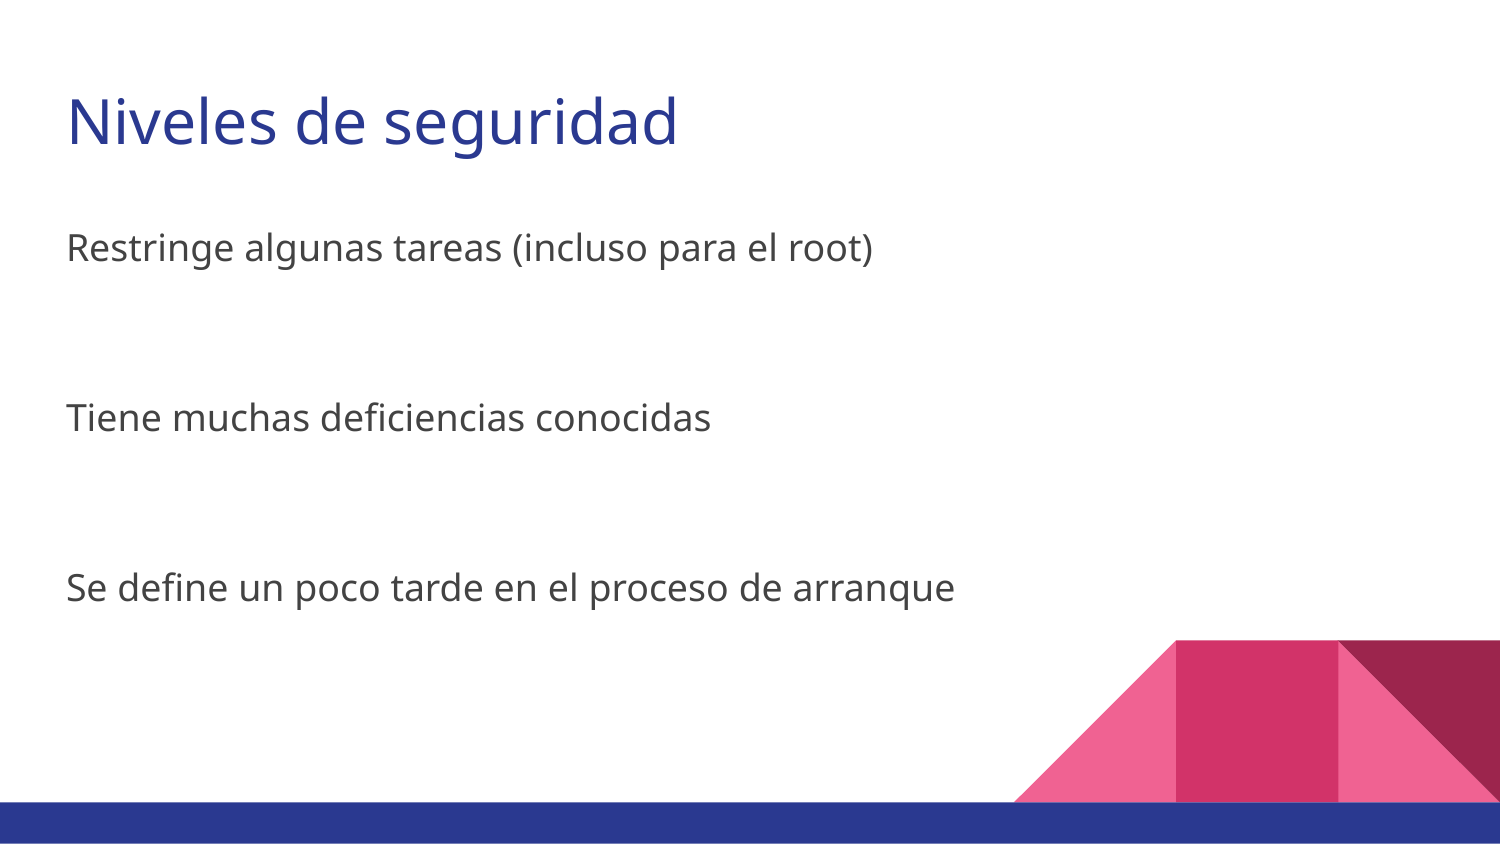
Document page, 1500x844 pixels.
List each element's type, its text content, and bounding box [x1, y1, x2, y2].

title Niveles de seguridad [51, 67, 1449, 167]
list Restringe algunas tareas (incluso para el root) Tiene muchas deficiencias conocidas Se define un poco tarde en el proceso de arranque [51, 201, 1449, 750]
